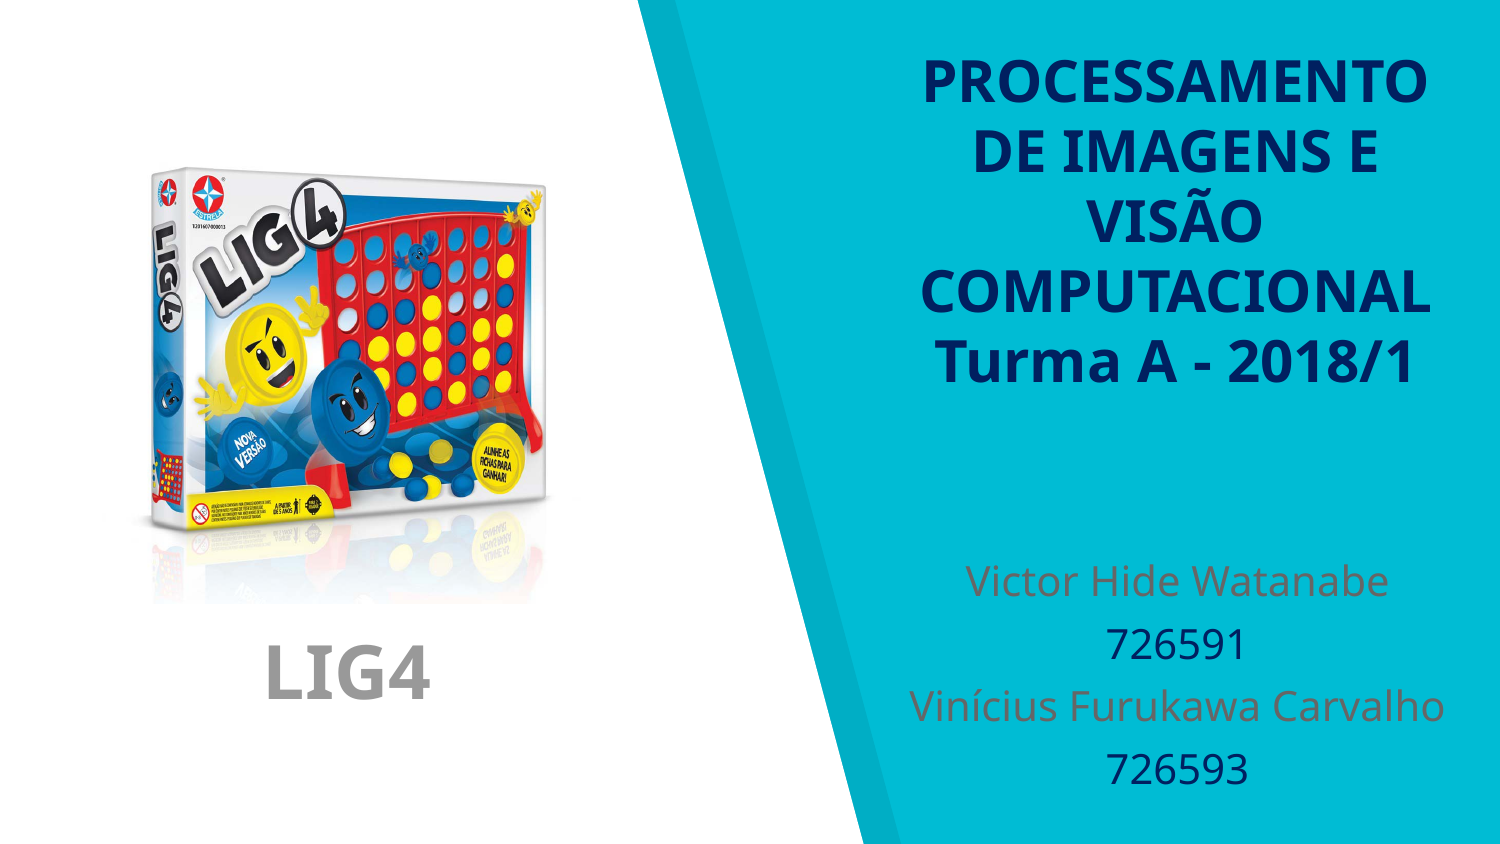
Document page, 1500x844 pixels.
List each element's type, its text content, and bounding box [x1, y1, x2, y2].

text_box Victor Hide Watanabe 726591 Vinícius Furukawa Carvalho 726593 [886, 540, 1469, 794]
title LIG4 [247, 612, 478, 731]
text_box PROCESSAMENTO DE IMAGENS E VISÃO COMPUTACIONAL Turma A - 2018/1 [886, 282, 1466, 410]
picture [81, 88, 597, 604]
